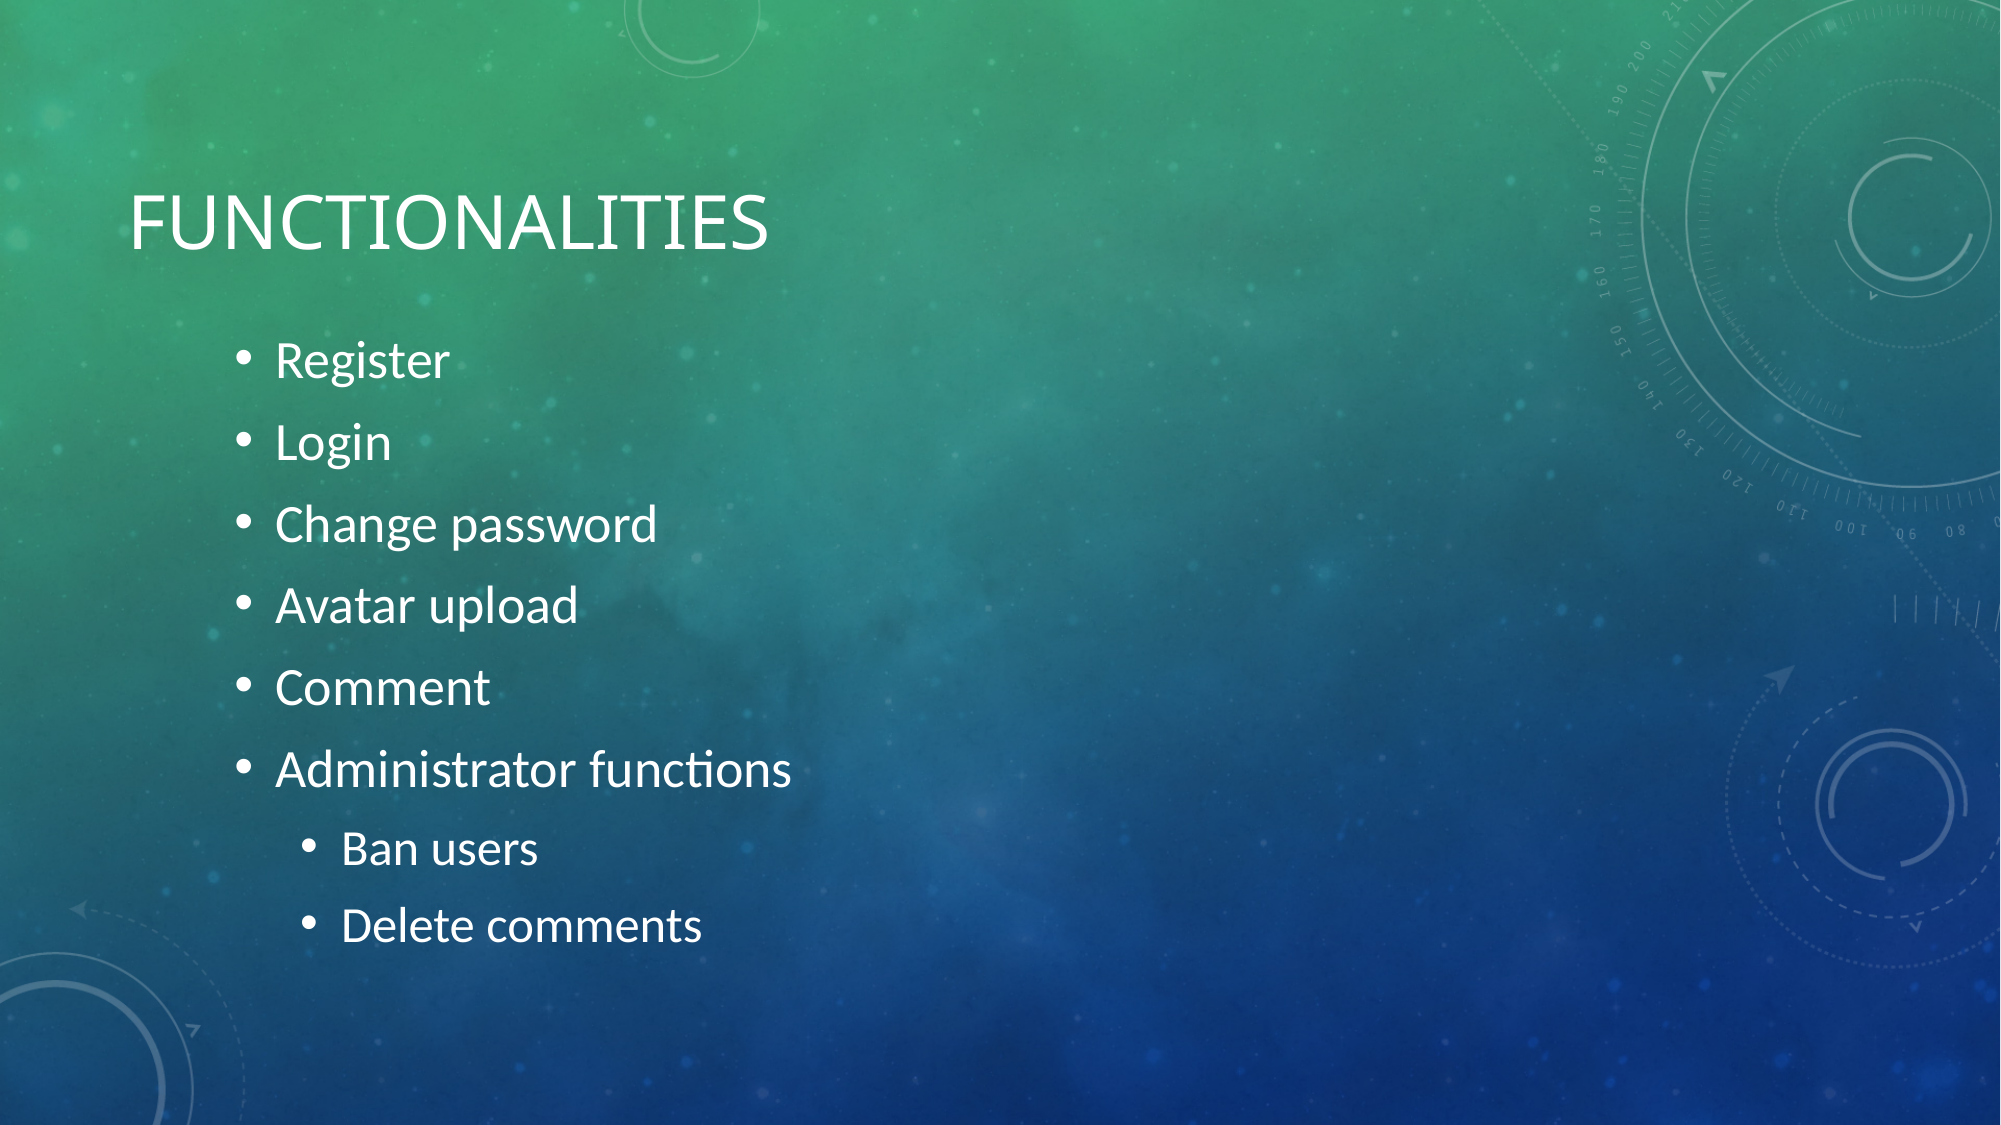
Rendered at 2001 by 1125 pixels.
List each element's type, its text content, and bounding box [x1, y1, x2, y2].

title Functionalities [112, 99, 1775, 339]
list Register Login Change password Avatar upload Comment Administrator functions Ban users Delete comments [219, 316, 1331, 962]
picture [0, 0, 2001, 1125]
